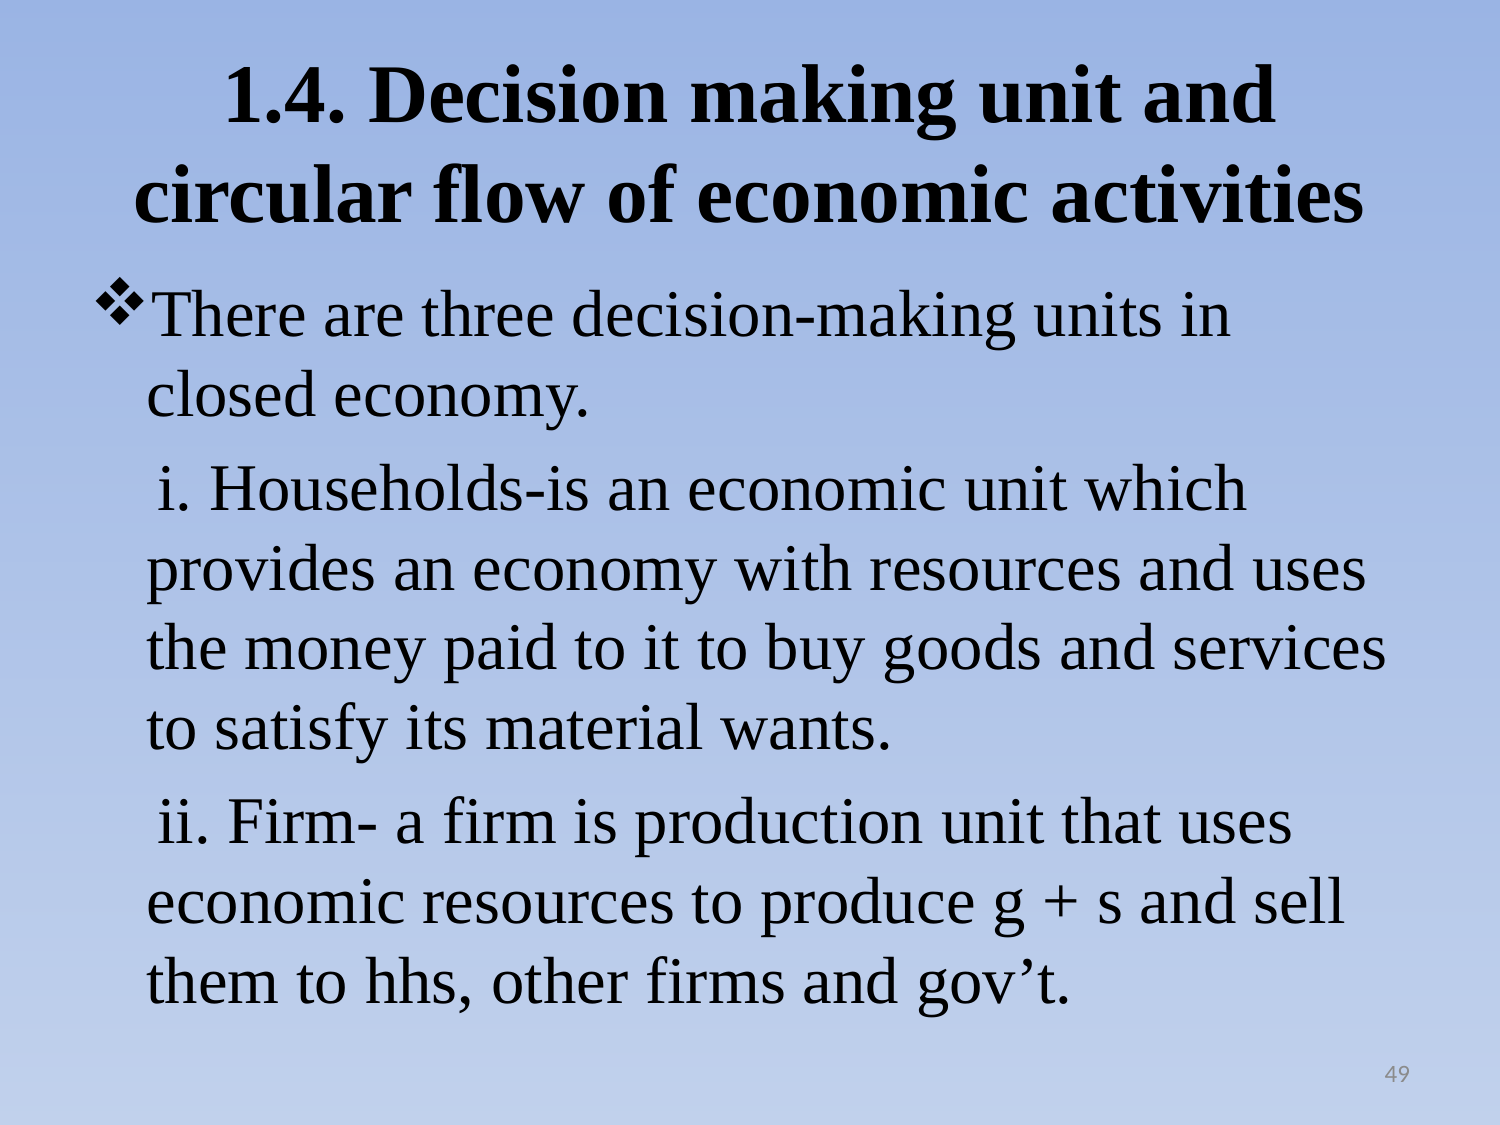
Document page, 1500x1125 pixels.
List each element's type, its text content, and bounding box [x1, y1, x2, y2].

list There are three decision-making units in closed economy. i. Households-is an economic unit which provides an economy with resources and uses the money paid to it to buy goods and services to satisfy its material wants. ii. Firm- a firm is production unit that uses economic resources to produce g + s and sell them to hhs, other firms and gov’t. [75, 262, 1425, 1005]
slide_number 49 [1074, 1042, 1425, 1103]
title 1.4. Decision making unit and circular flow of economic activities [75, 45, 1425, 233]
